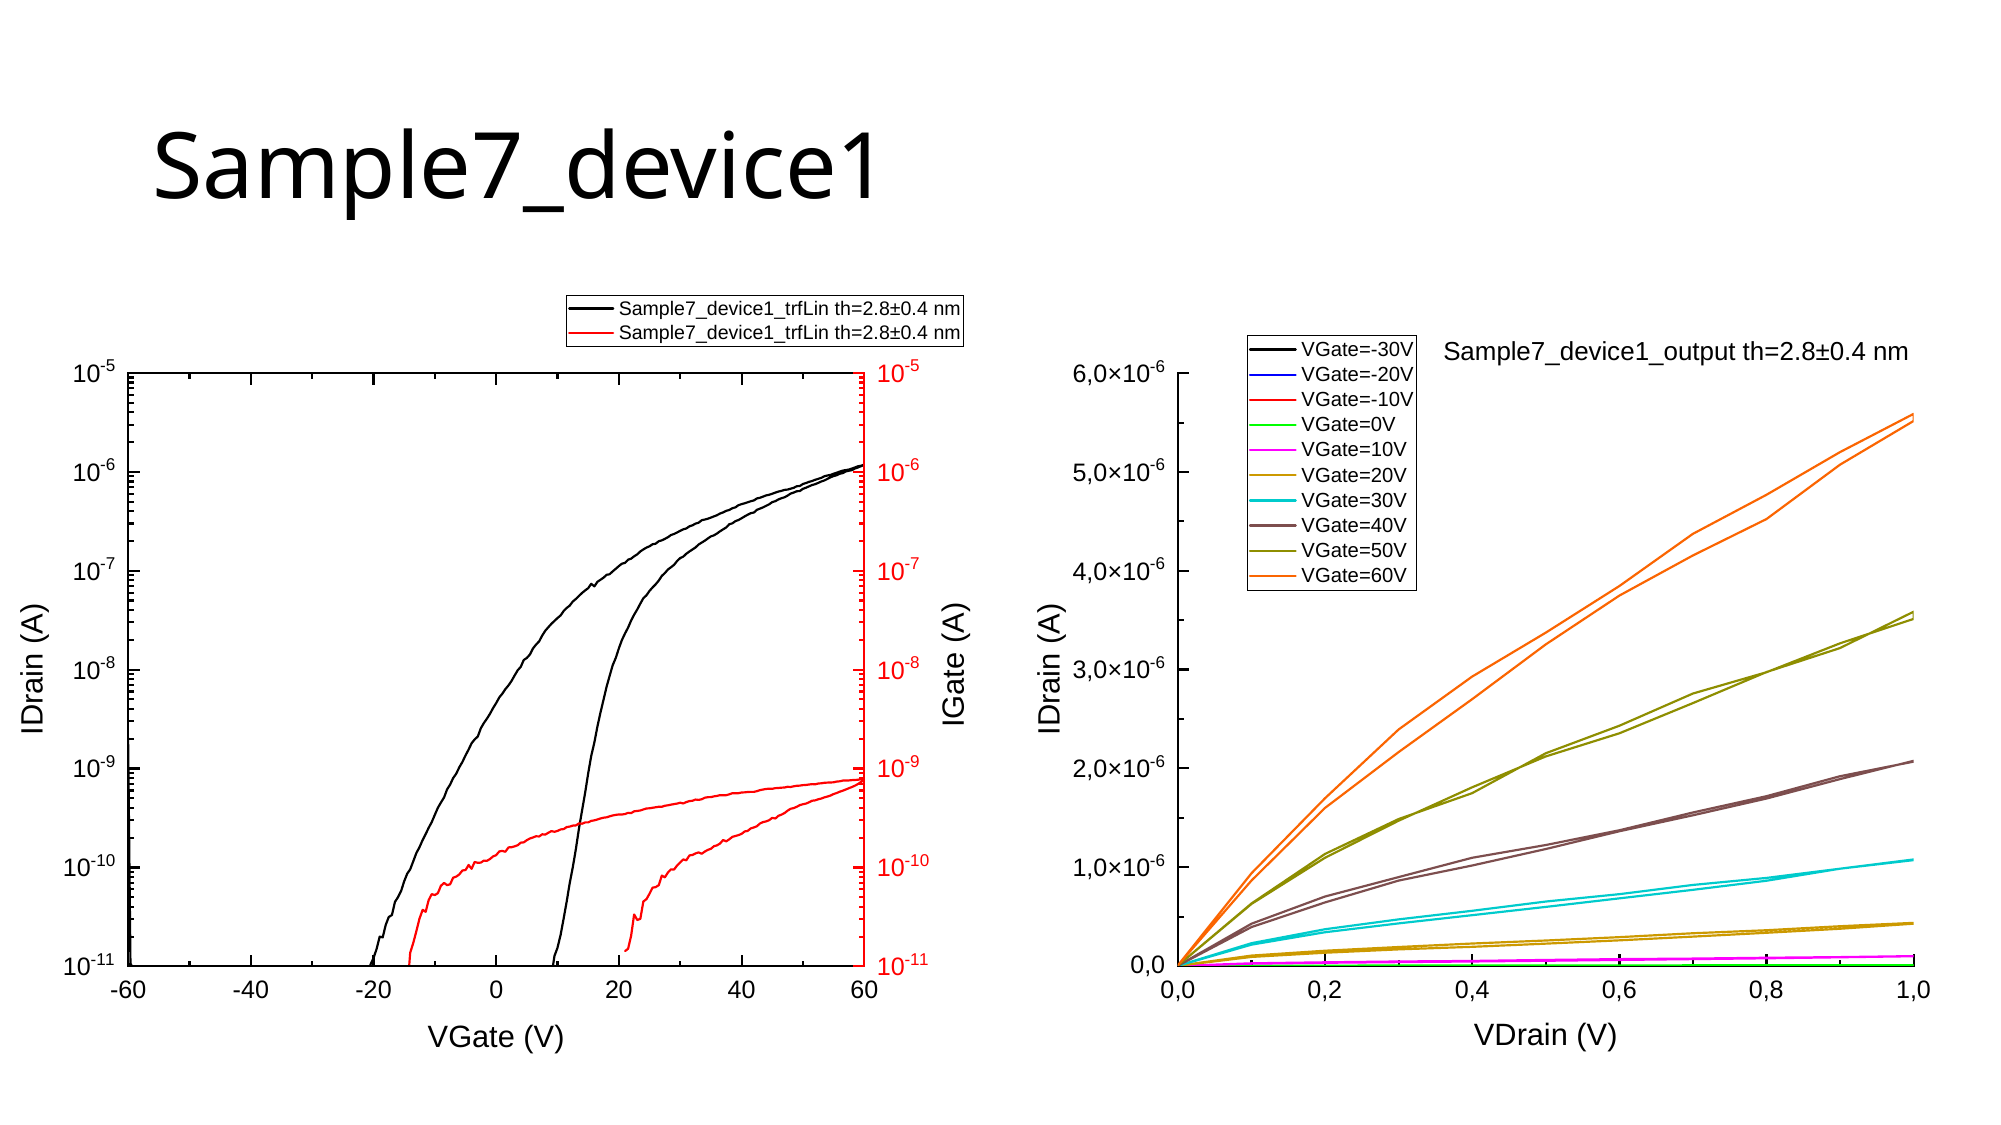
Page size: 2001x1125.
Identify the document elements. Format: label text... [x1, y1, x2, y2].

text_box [1016, 277, 2000, 1105]
title Sample7_device1 [137, 59, 1863, 277]
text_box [0, 277, 1016, 1105]
